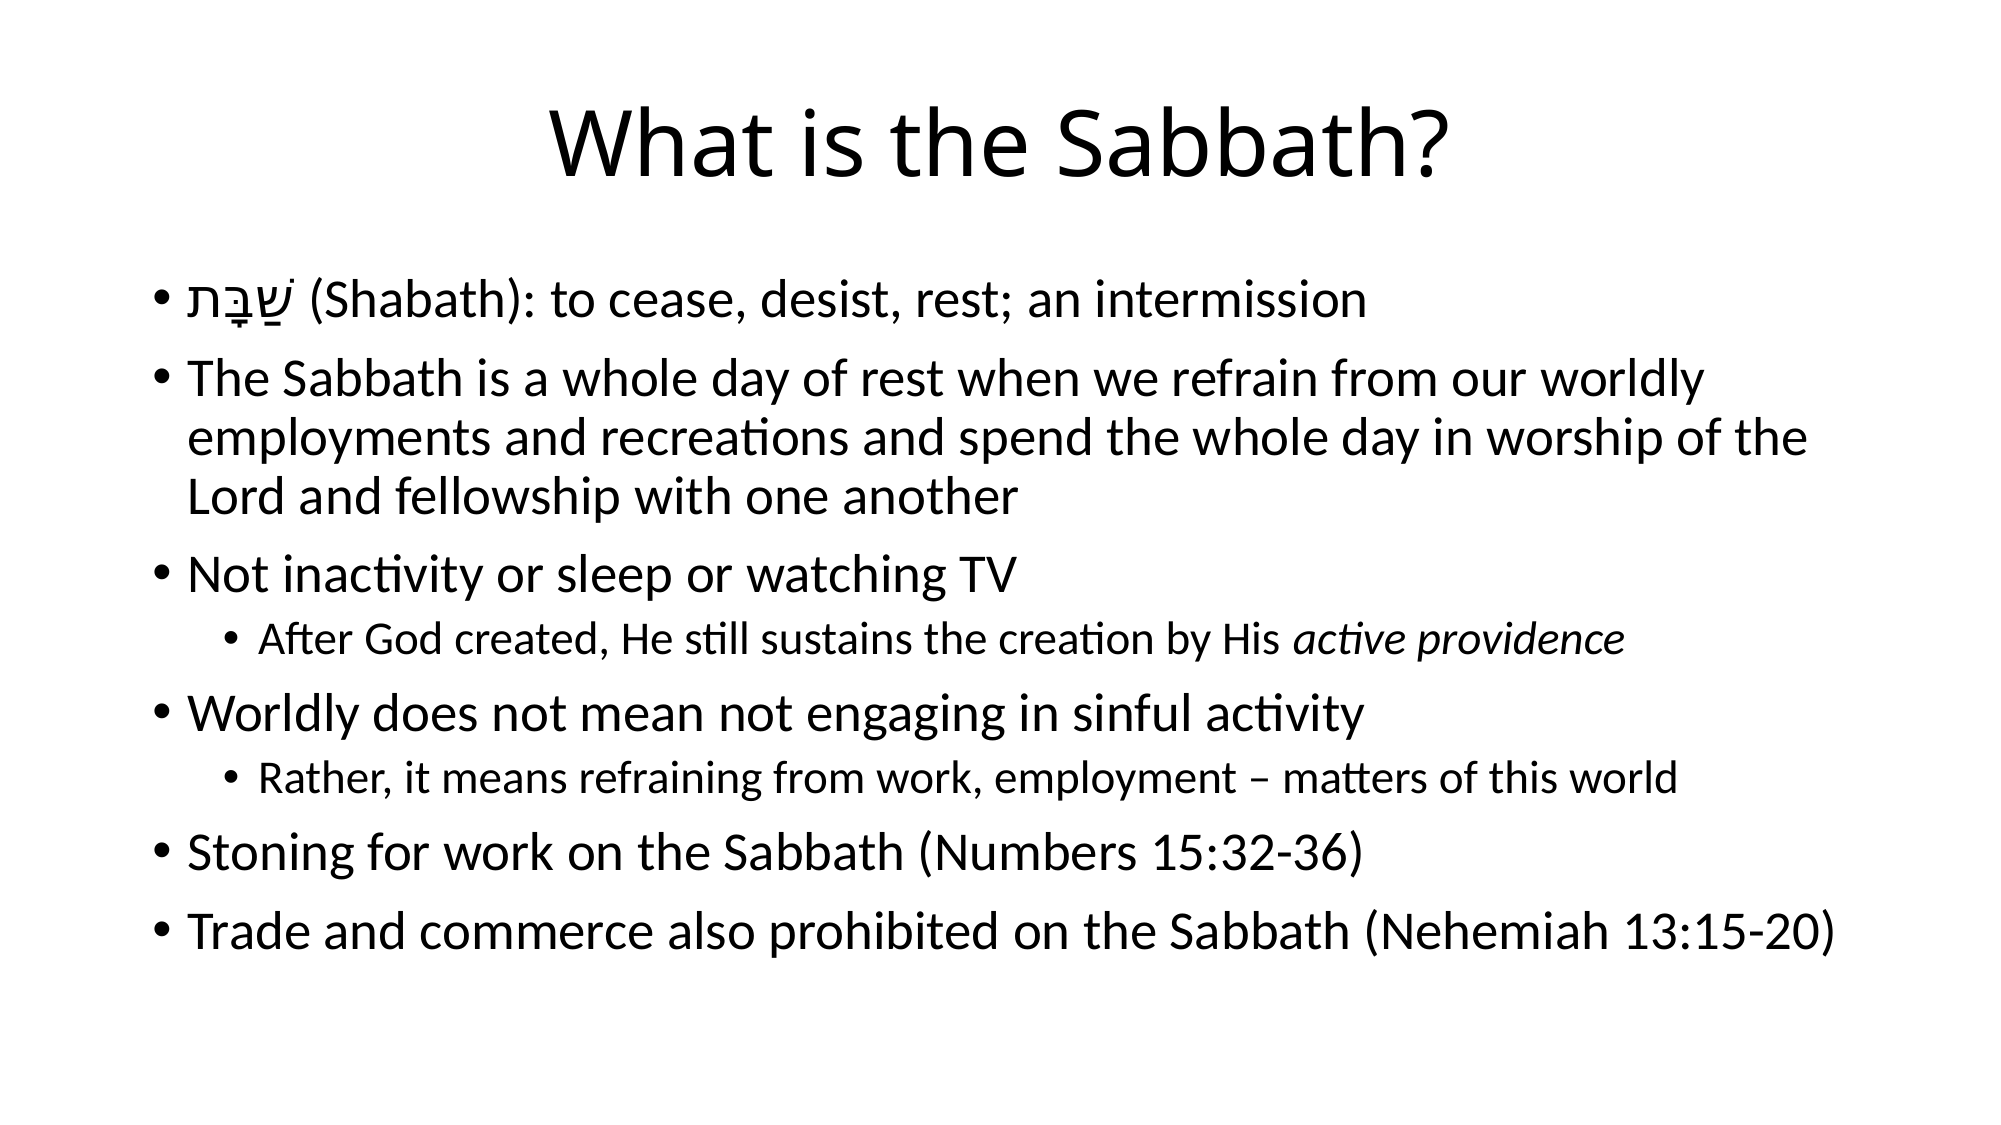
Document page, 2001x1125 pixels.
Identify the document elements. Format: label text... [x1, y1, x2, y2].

title What is the Sabbath? [137, 59, 1863, 234]
list שַׁבָּת (Shabath): to cease, desist, rest; an intermission The Sabbath is a whole day of rest when we refrain from our worldly employments and recreations and spend the whole day in worship of the Lord and fellowship with one another Not inactivity or sleep or watching TV After God created, He still sustains the creation by His active providence Worldly does not mean not engaging in sinful activity Rather, it means refraining from work, employment – matters of this world Stoning for work on the Sabbath (Numbers 15:32-36) Trade and commerce also prohibited on the Sabbath (Nehemiah 13:15-20) [137, 263, 1863, 1014]
